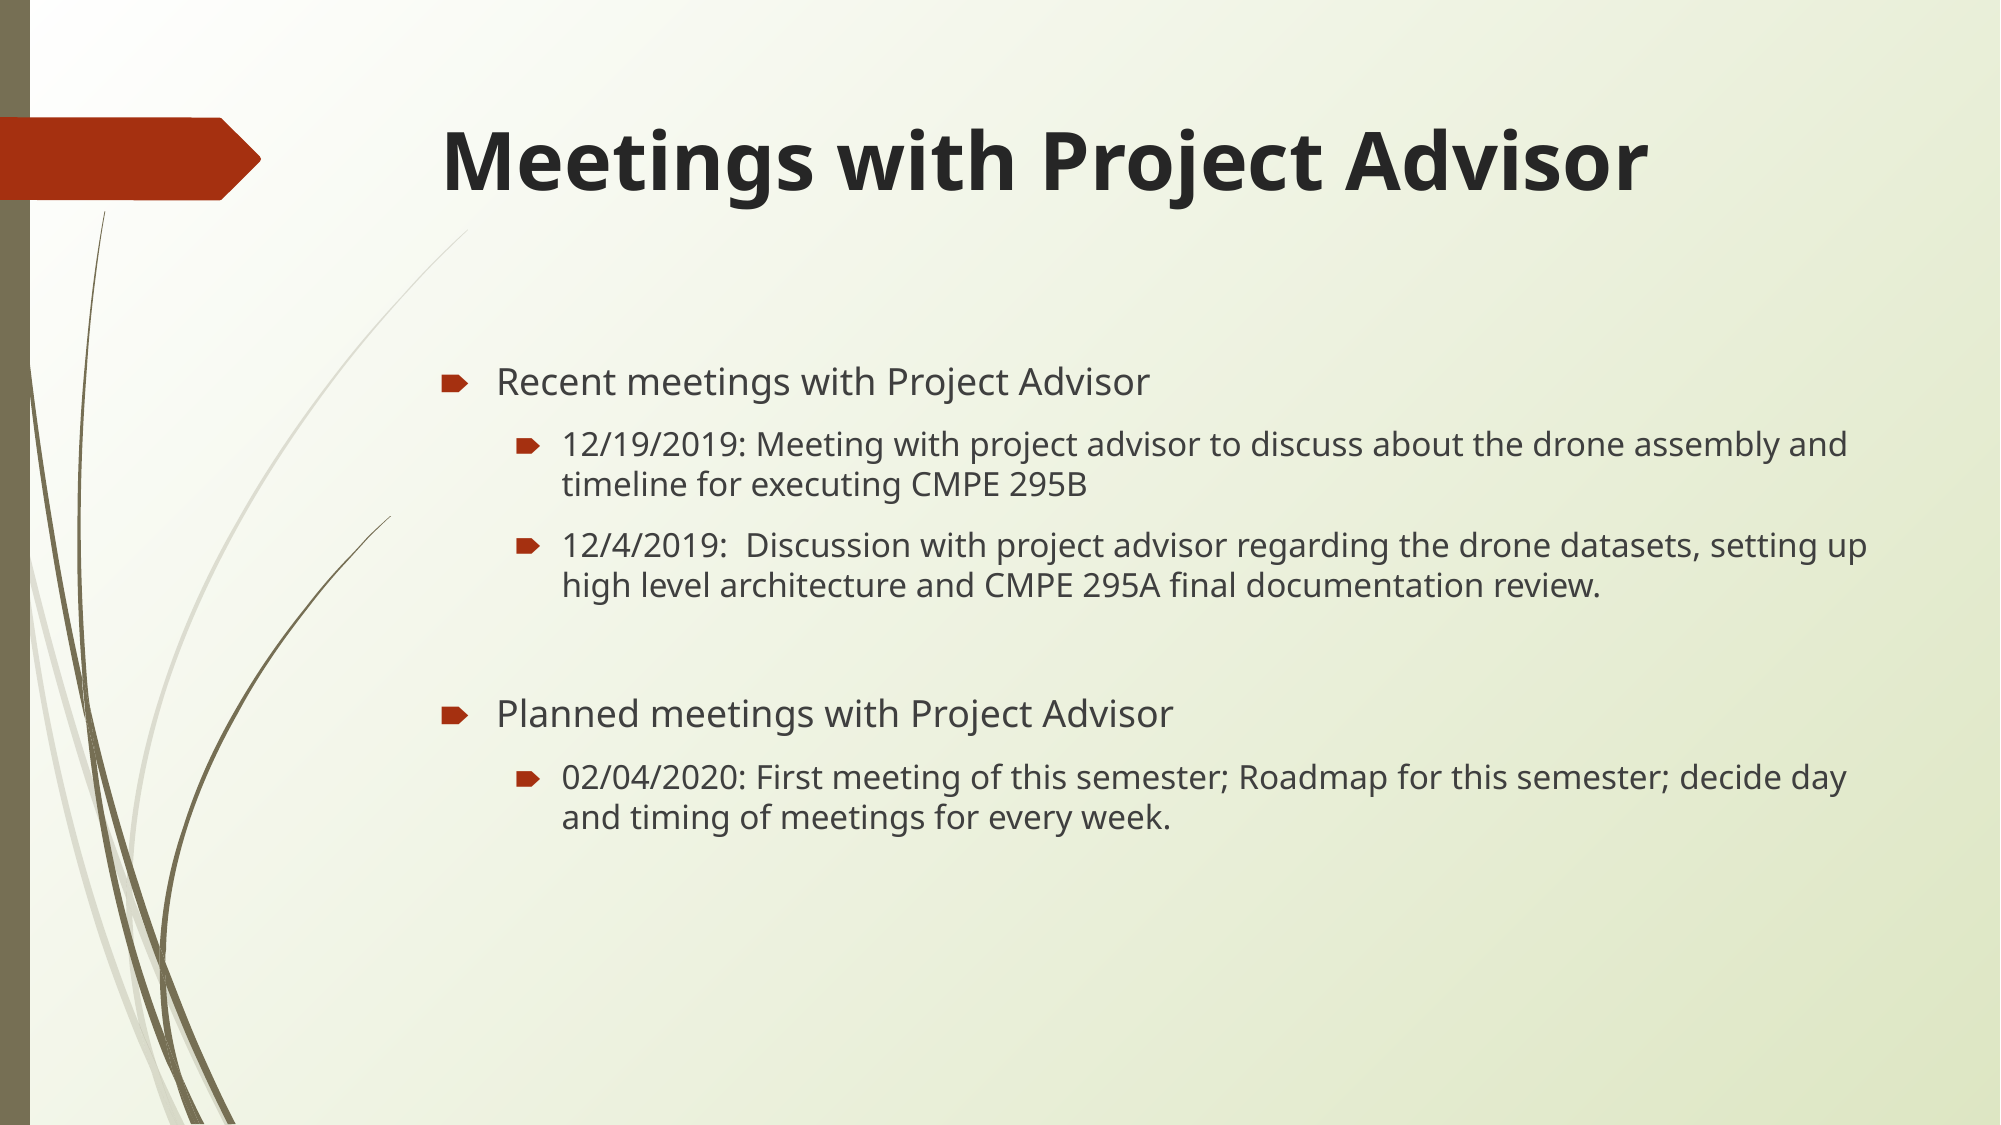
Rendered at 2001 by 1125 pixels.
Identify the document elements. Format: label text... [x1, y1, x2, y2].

list Recent meetings with Project Advisor 12/19/2019: Meeting with project advisor to discuss about the drone assembly and timeline for executing CMPE 295B 12/4/2019: Discussion with project advisor regarding the drone datasets, setting up high level architecture and CMPE 295A final documentation review. Planned meetings with Project Advisor 02/04/2020: First meeting of this semester; Roadmap for this semester; decide day and timing of meetings for every week. [424, 350, 1888, 970]
title Meetings with Project Advisor [425, 102, 1888, 313]
